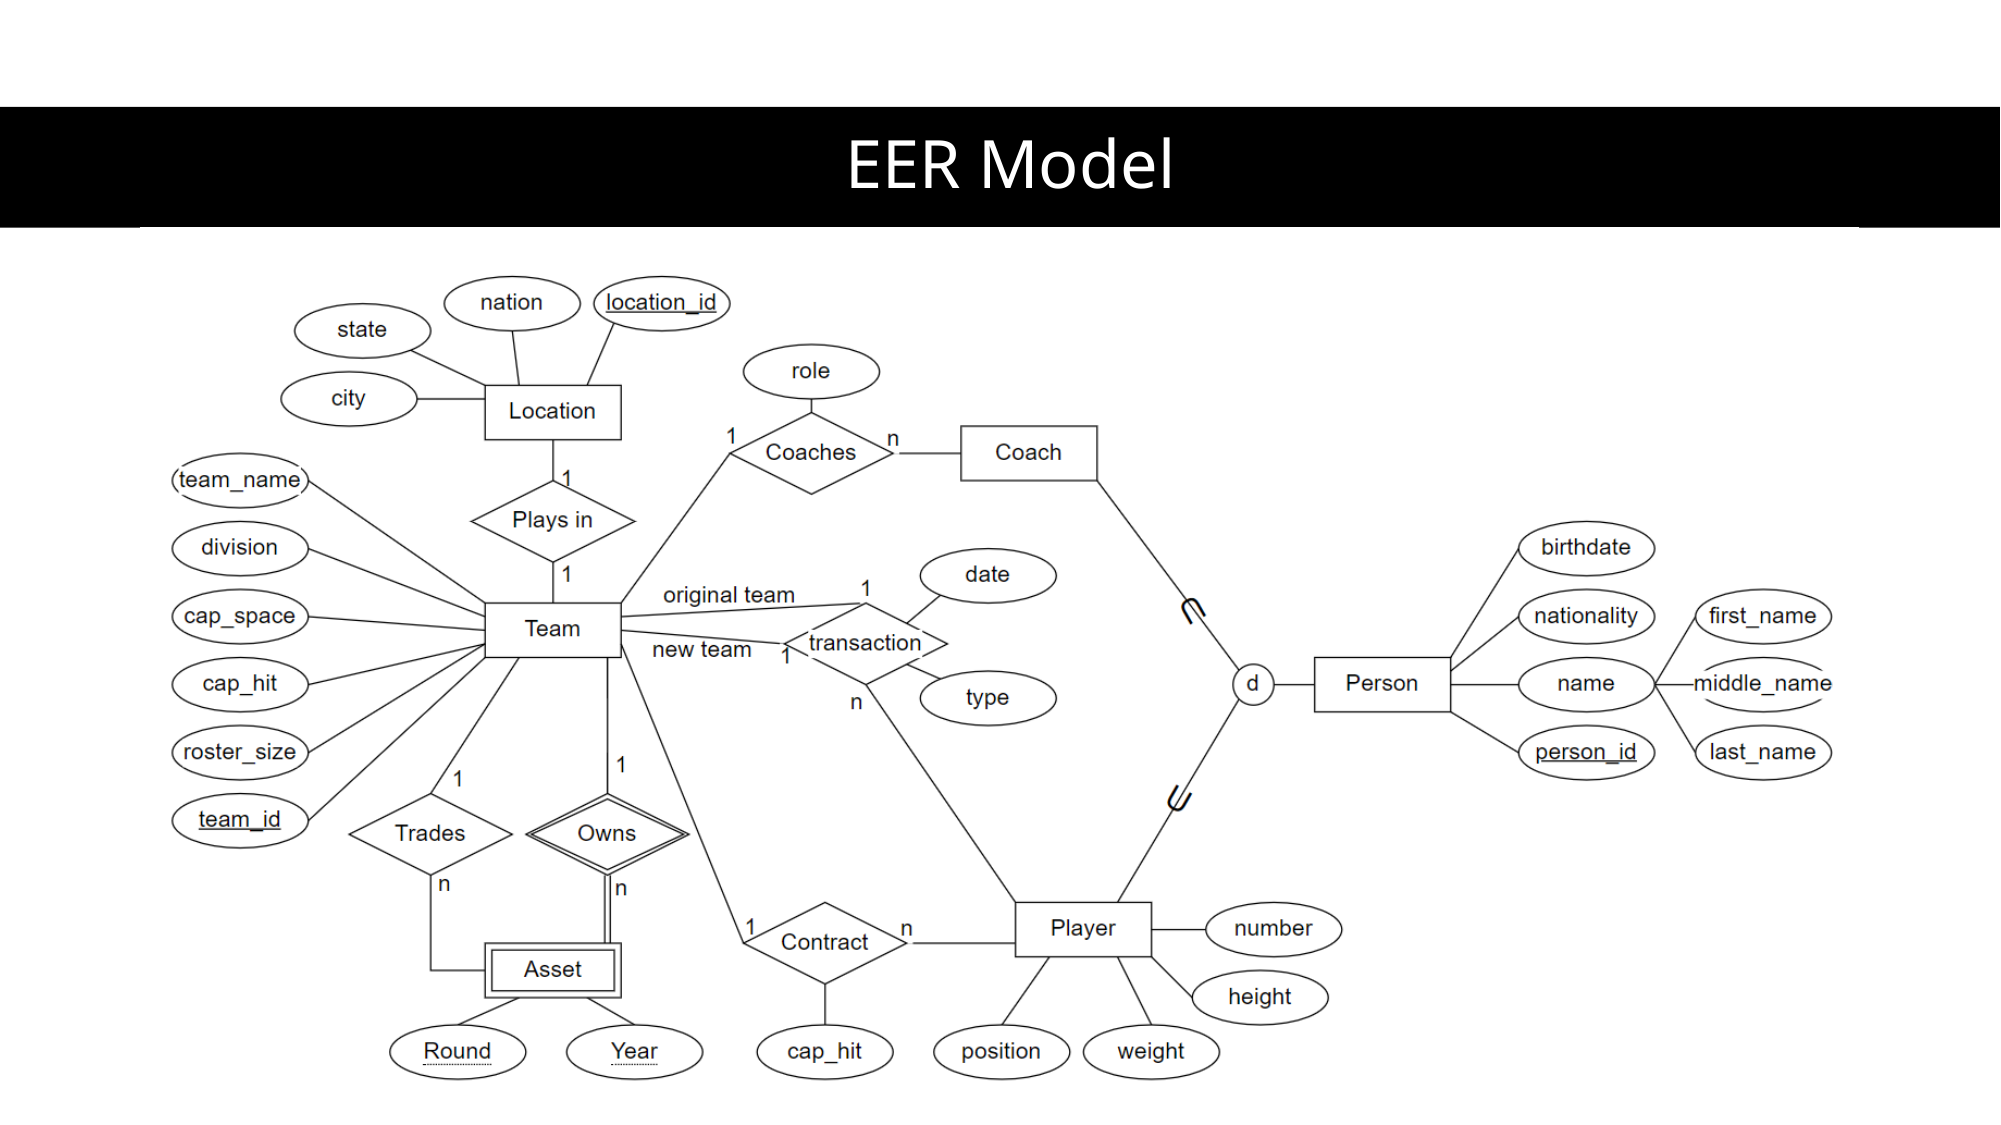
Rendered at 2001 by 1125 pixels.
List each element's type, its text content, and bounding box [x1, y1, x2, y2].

title EER Model [91, 105, 1931, 228]
text_box [1860, 105, 2000, 229]
text_box [0, 105, 140, 229]
picture [140, 227, 1860, 1101]
